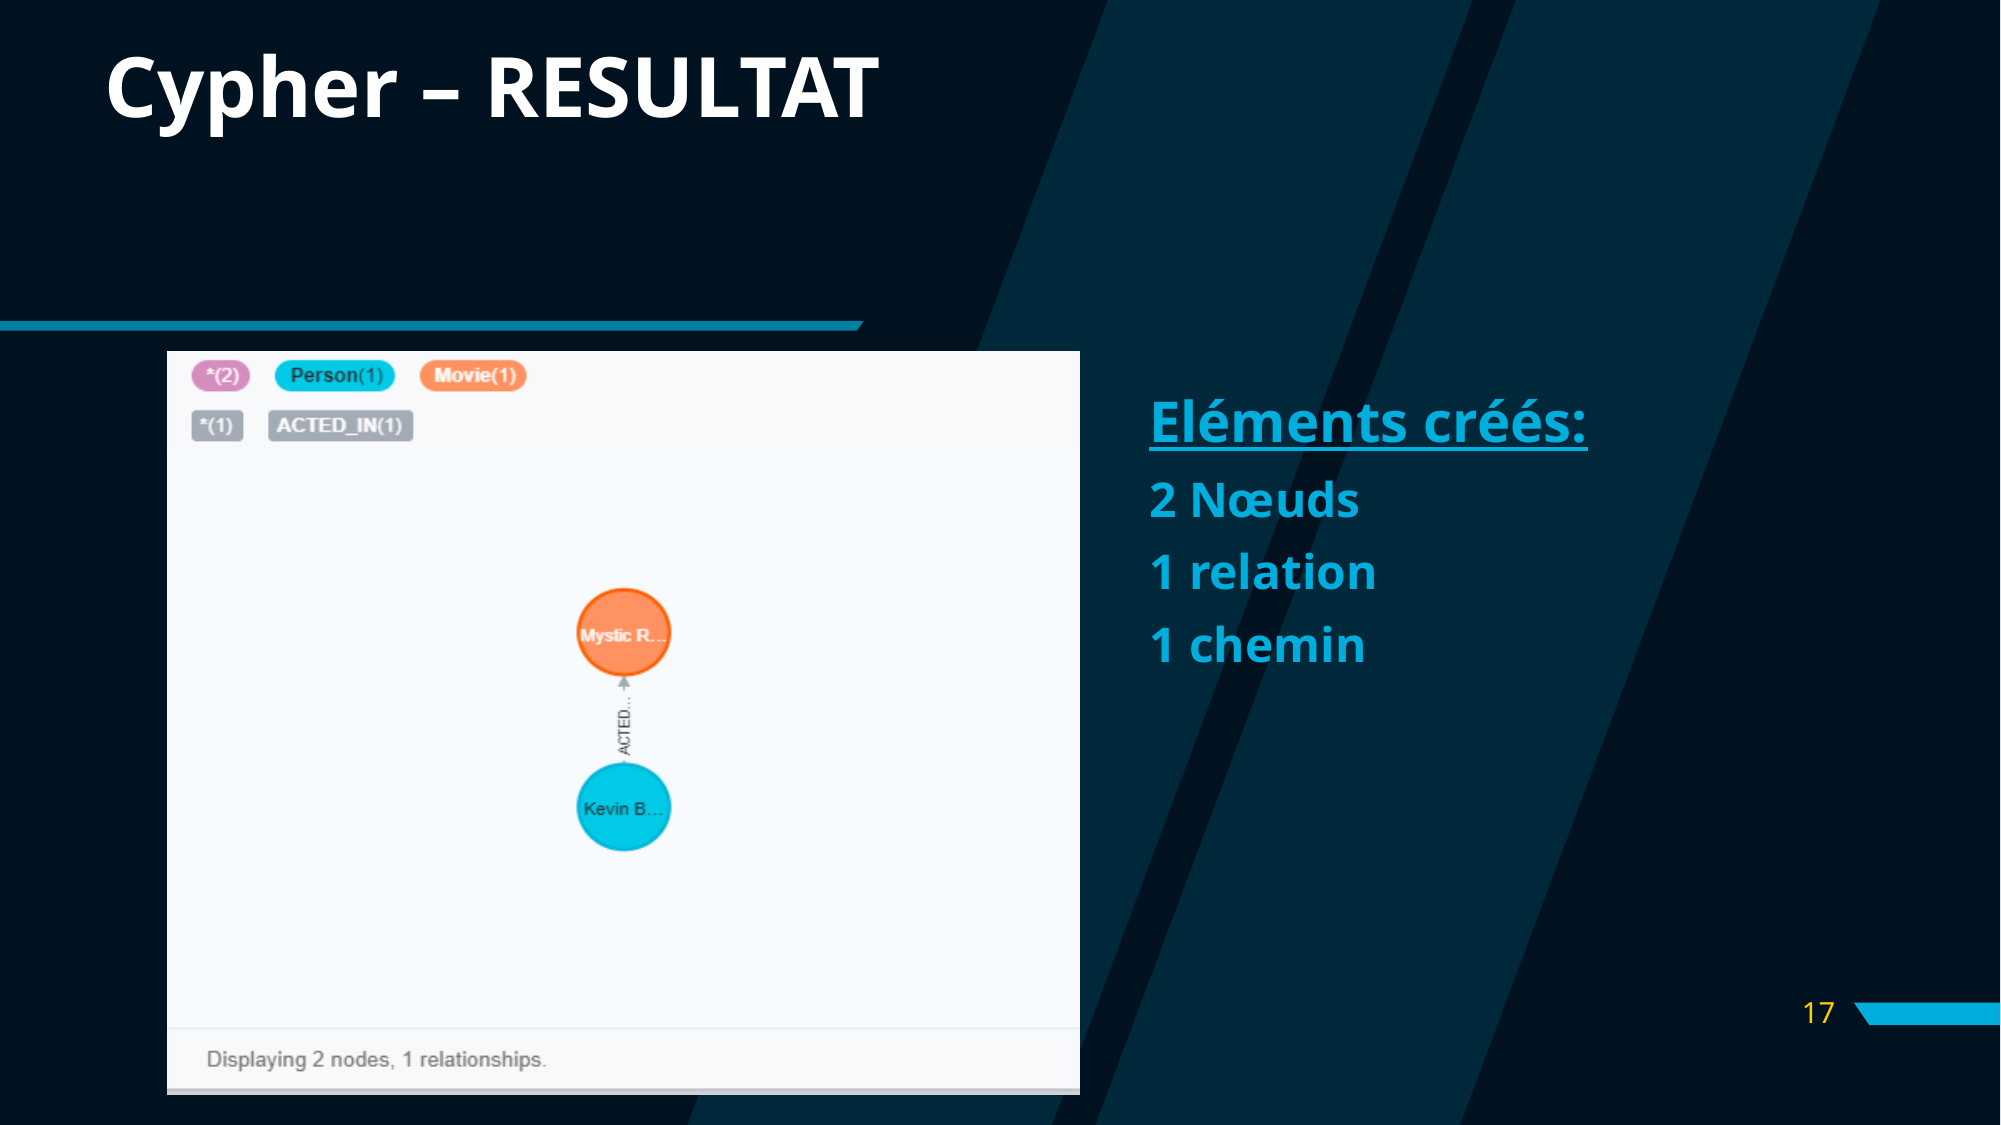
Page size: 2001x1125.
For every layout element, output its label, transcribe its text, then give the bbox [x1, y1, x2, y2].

picture [167, 351, 1081, 1095]
list Eléments créés: 2 Nœuds 1 relation 1 chemin [1134, 386, 1851, 708]
title Cypher – RESULTAT [89, 26, 1903, 155]
slide_number 17 [1760, 984, 1851, 1045]
